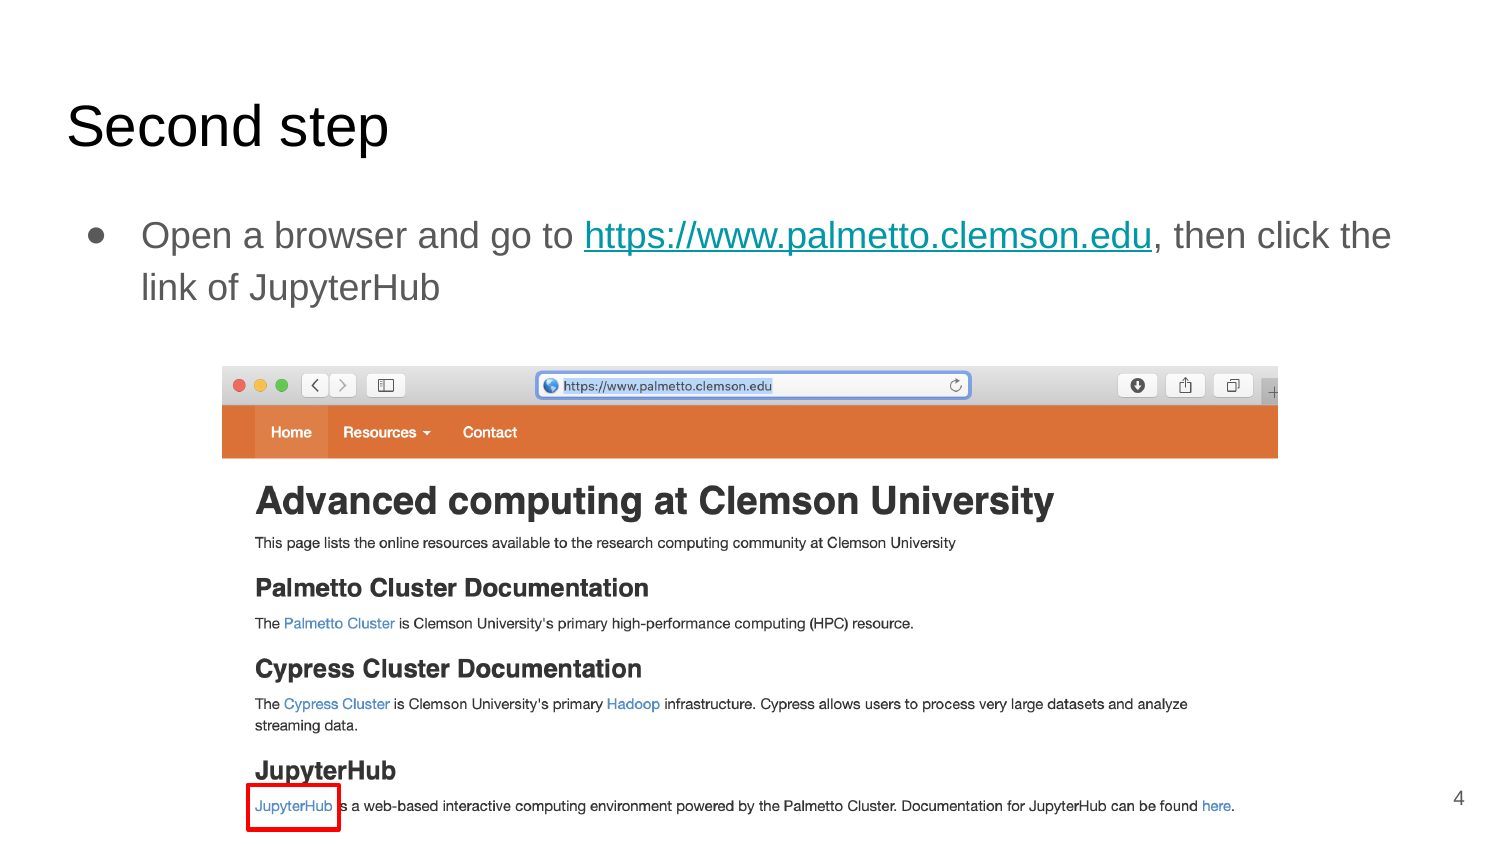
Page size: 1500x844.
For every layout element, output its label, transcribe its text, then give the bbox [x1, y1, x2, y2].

picture [222, 366, 1278, 830]
title Second step [51, 72, 1449, 167]
slide_number 4 [1389, 764, 1480, 830]
list Open a browser and go to https://www.palmetto.clemson.edu, then click the link of JupyterHub [51, 189, 1449, 750]
